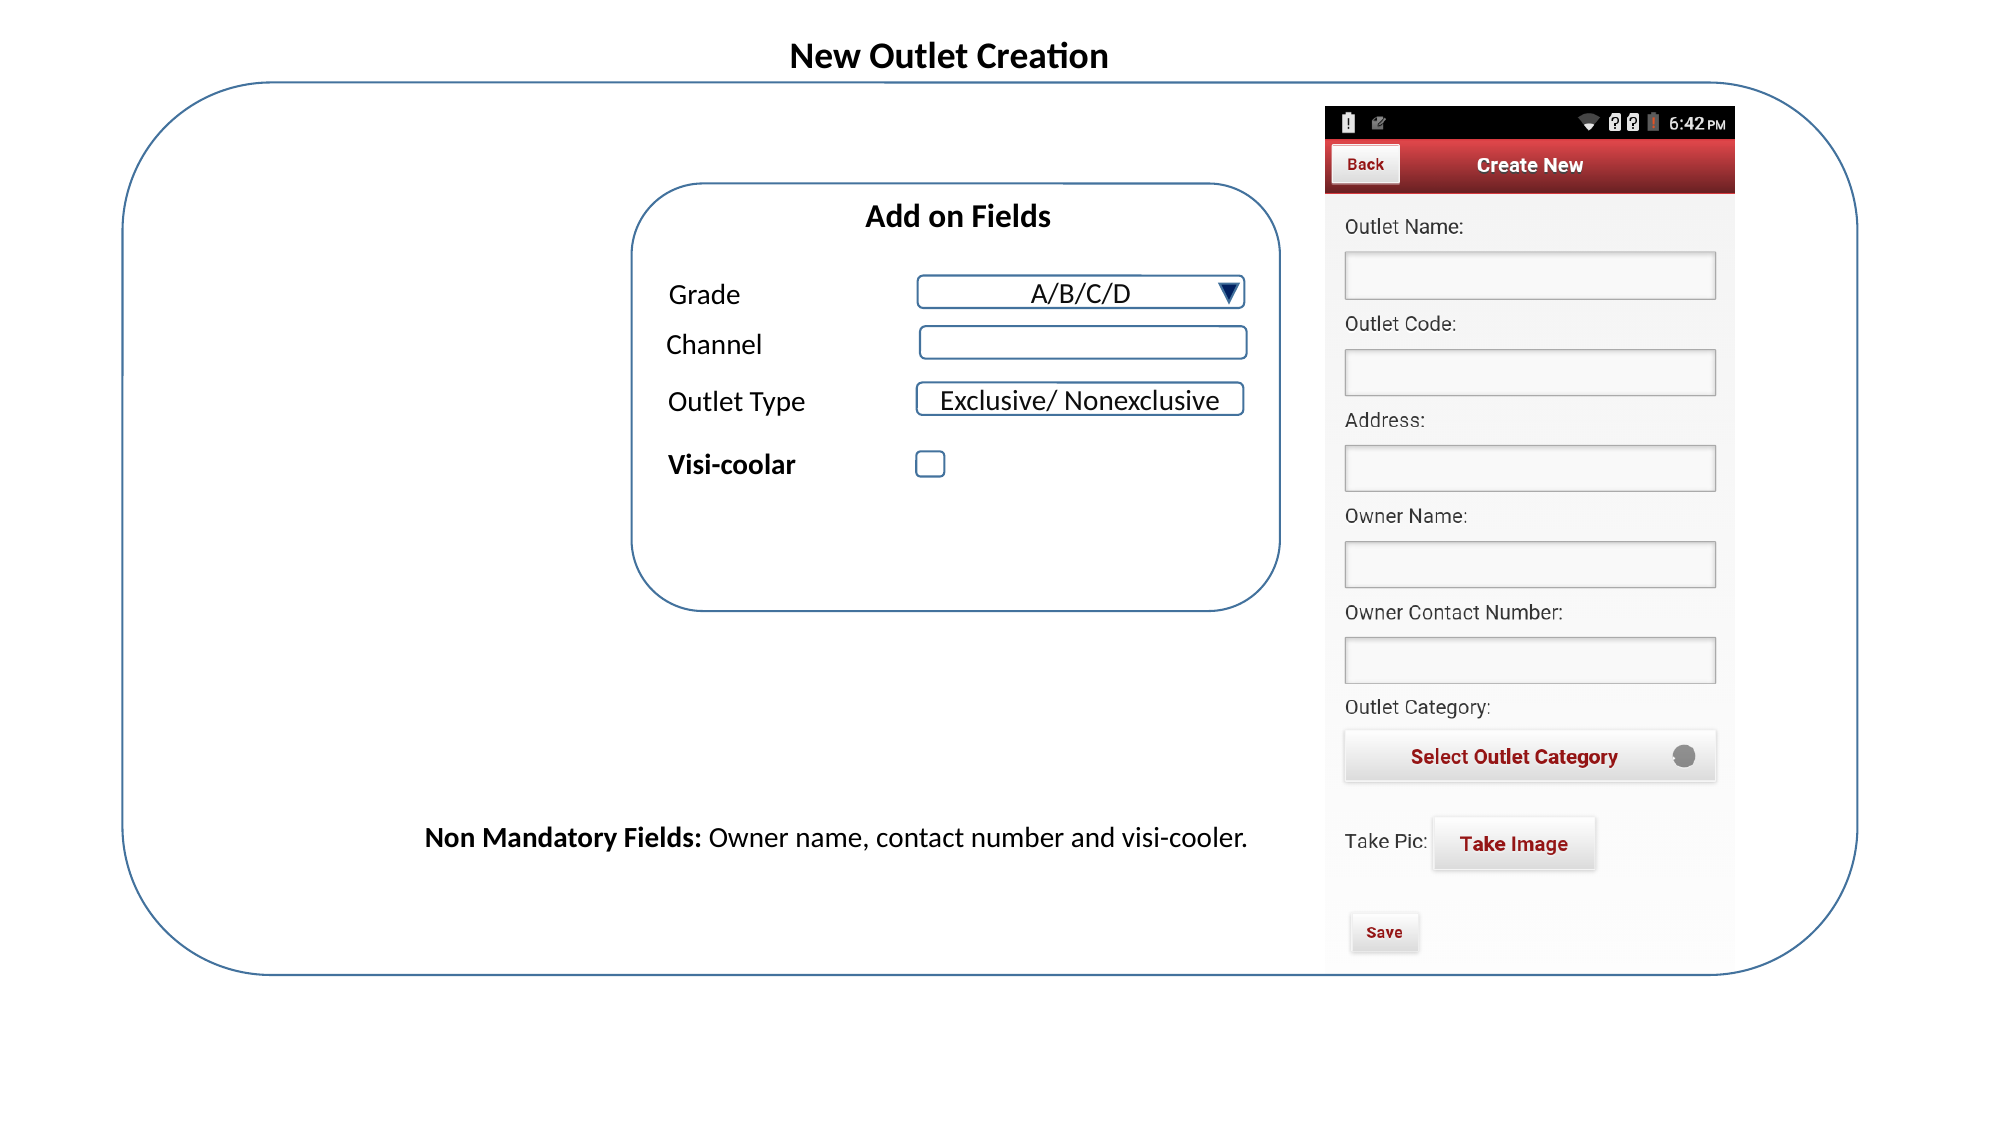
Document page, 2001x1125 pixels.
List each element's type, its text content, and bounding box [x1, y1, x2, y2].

text_box [915, 450, 946, 478]
text_box Non Mandatory Fields: Owner name, contact number and visi-cooler. [409, 758, 1303, 913]
text_box Visi-coolar [652, 445, 896, 480]
text_box New Outlet Creation [774, 1, 1128, 81]
text_box Grade [653, 275, 897, 310]
text_box [121, 81, 1859, 977]
text_box A/B/C/D [916, 274, 1246, 310]
text_box [1217, 282, 1241, 305]
picture [1325, 106, 1735, 975]
